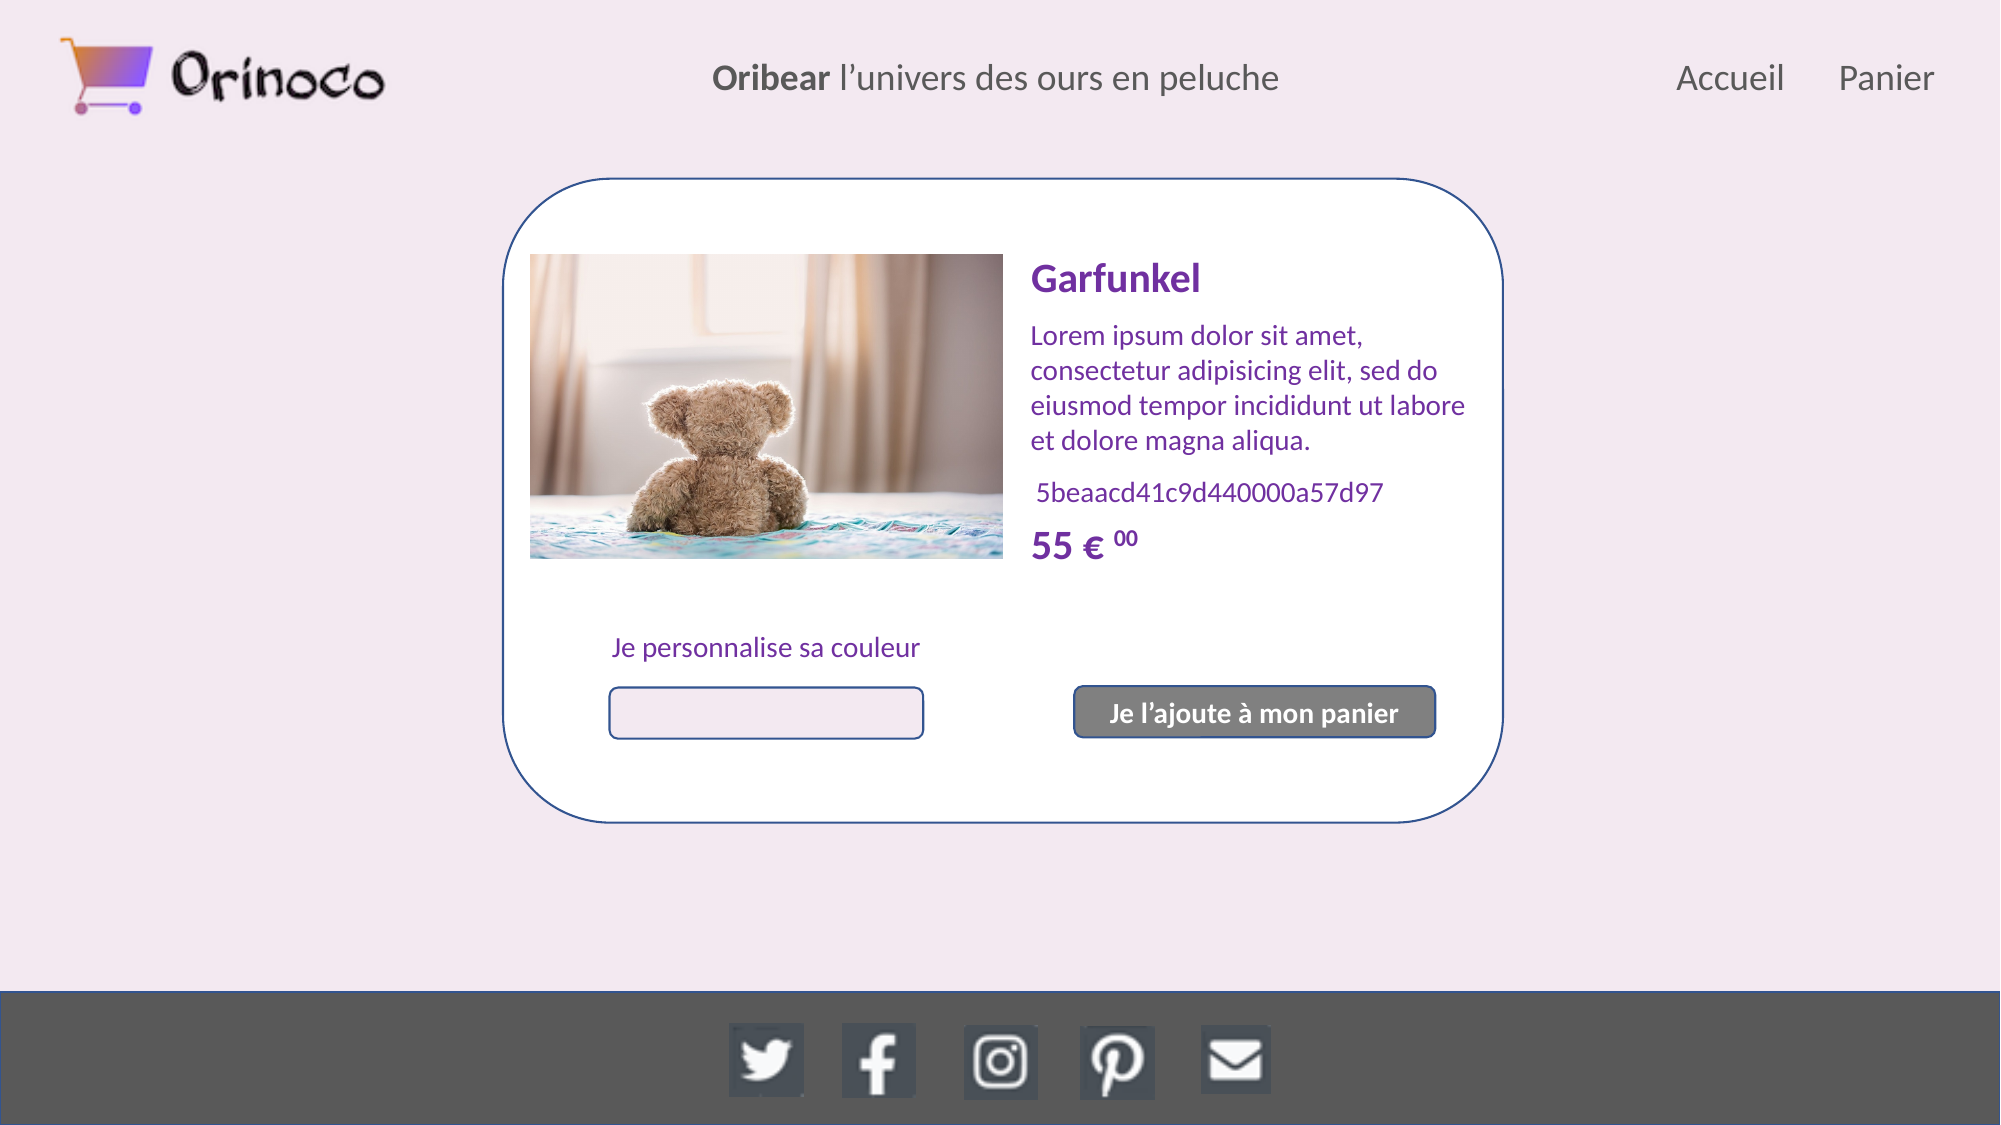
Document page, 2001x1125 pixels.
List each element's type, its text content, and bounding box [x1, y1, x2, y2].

text_box 5beaacd41c9d440000a57d97 [1021, 465, 1489, 516]
picture [964, 1025, 1038, 1100]
text_box Garfunkel [1016, 243, 1256, 309]
picture [1080, 1026, 1155, 1100]
picture [842, 1023, 916, 1098]
text_box Je personnalise sa couleur [592, 621, 940, 672]
picture [1201, 1025, 1271, 1094]
text_box [0, 991, 2000, 1125]
text_box [608, 686, 925, 740]
text_box [501, 177, 1505, 824]
text_box Accueil [1661, 45, 1800, 106]
picture [57, 0, 392, 150]
text_box Oribear l’univers des ours en peluche [697, 45, 1296, 106]
text_box Je l’ajoute à mon panier [1073, 685, 1437, 739]
picture [729, 1023, 804, 1097]
picture [530, 254, 1004, 559]
text_box Panier [1824, 45, 1951, 106]
text_box 55 € 00 [1016, 510, 1256, 576]
text_box Lorem ipsum dolor sit amet, consectetur adipisicing elit, sed do eiusmod tempor incididunt ut labore et dolore magna aliqua. [1015, 309, 1484, 464]
